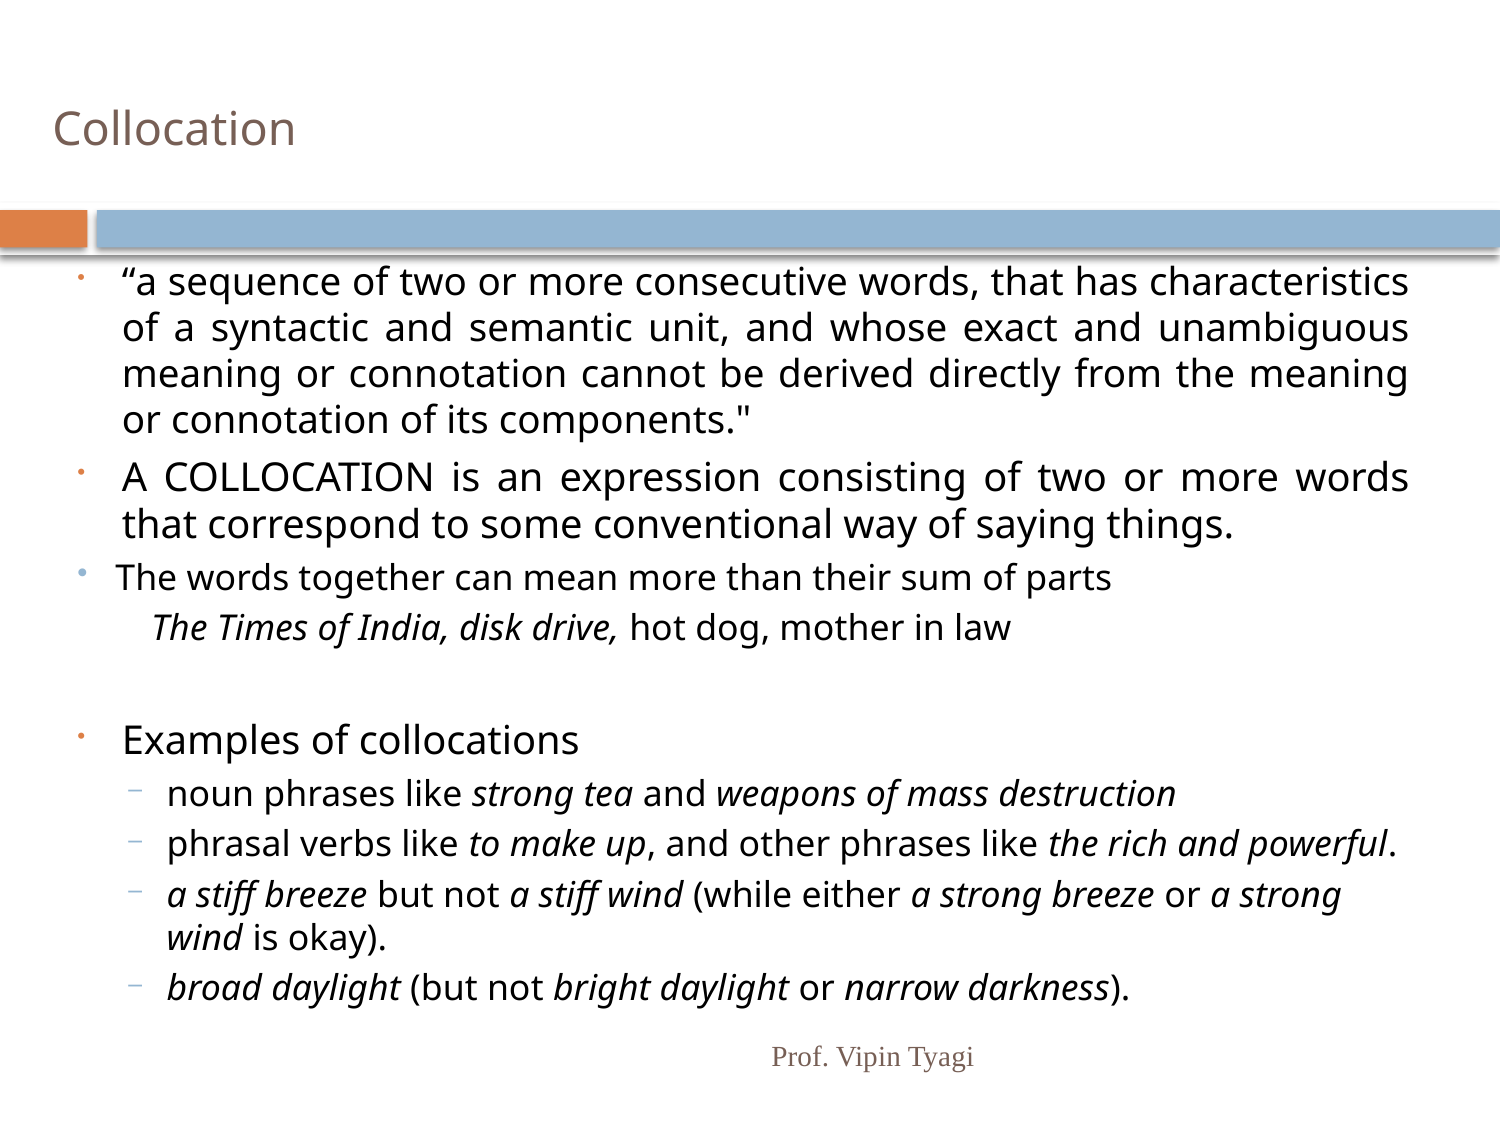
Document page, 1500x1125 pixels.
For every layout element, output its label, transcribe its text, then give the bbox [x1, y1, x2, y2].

title Collocation [37, 90, 1375, 163]
footer Prof. Vipin Tyagi [99, 1050, 990, 1085]
list “a sequence of two or more consecutive words, that has characteristics of a syntactic and semantic unit, and whose exact and unambiguous meaning or connotation cannot be derived directly from the meaning or connotation of its components." A COLLOCATION is an expression consisting of two or more words that correspond to some conventional way of saying things. The words together can mean more than their sum of parts The Times of India, disk drive, hot dog, mother in law Examples of collocations noun phrases like strong tea and weapons of mass destruction phrasal verbs like to make up, and other phrases like the rich and powerful. a stiff breeze but not a stiff wind (while either a strong breeze or a strong wind is okay). broad daylight (but not bright daylight or narrow darkness). [62, 249, 1425, 1050]
